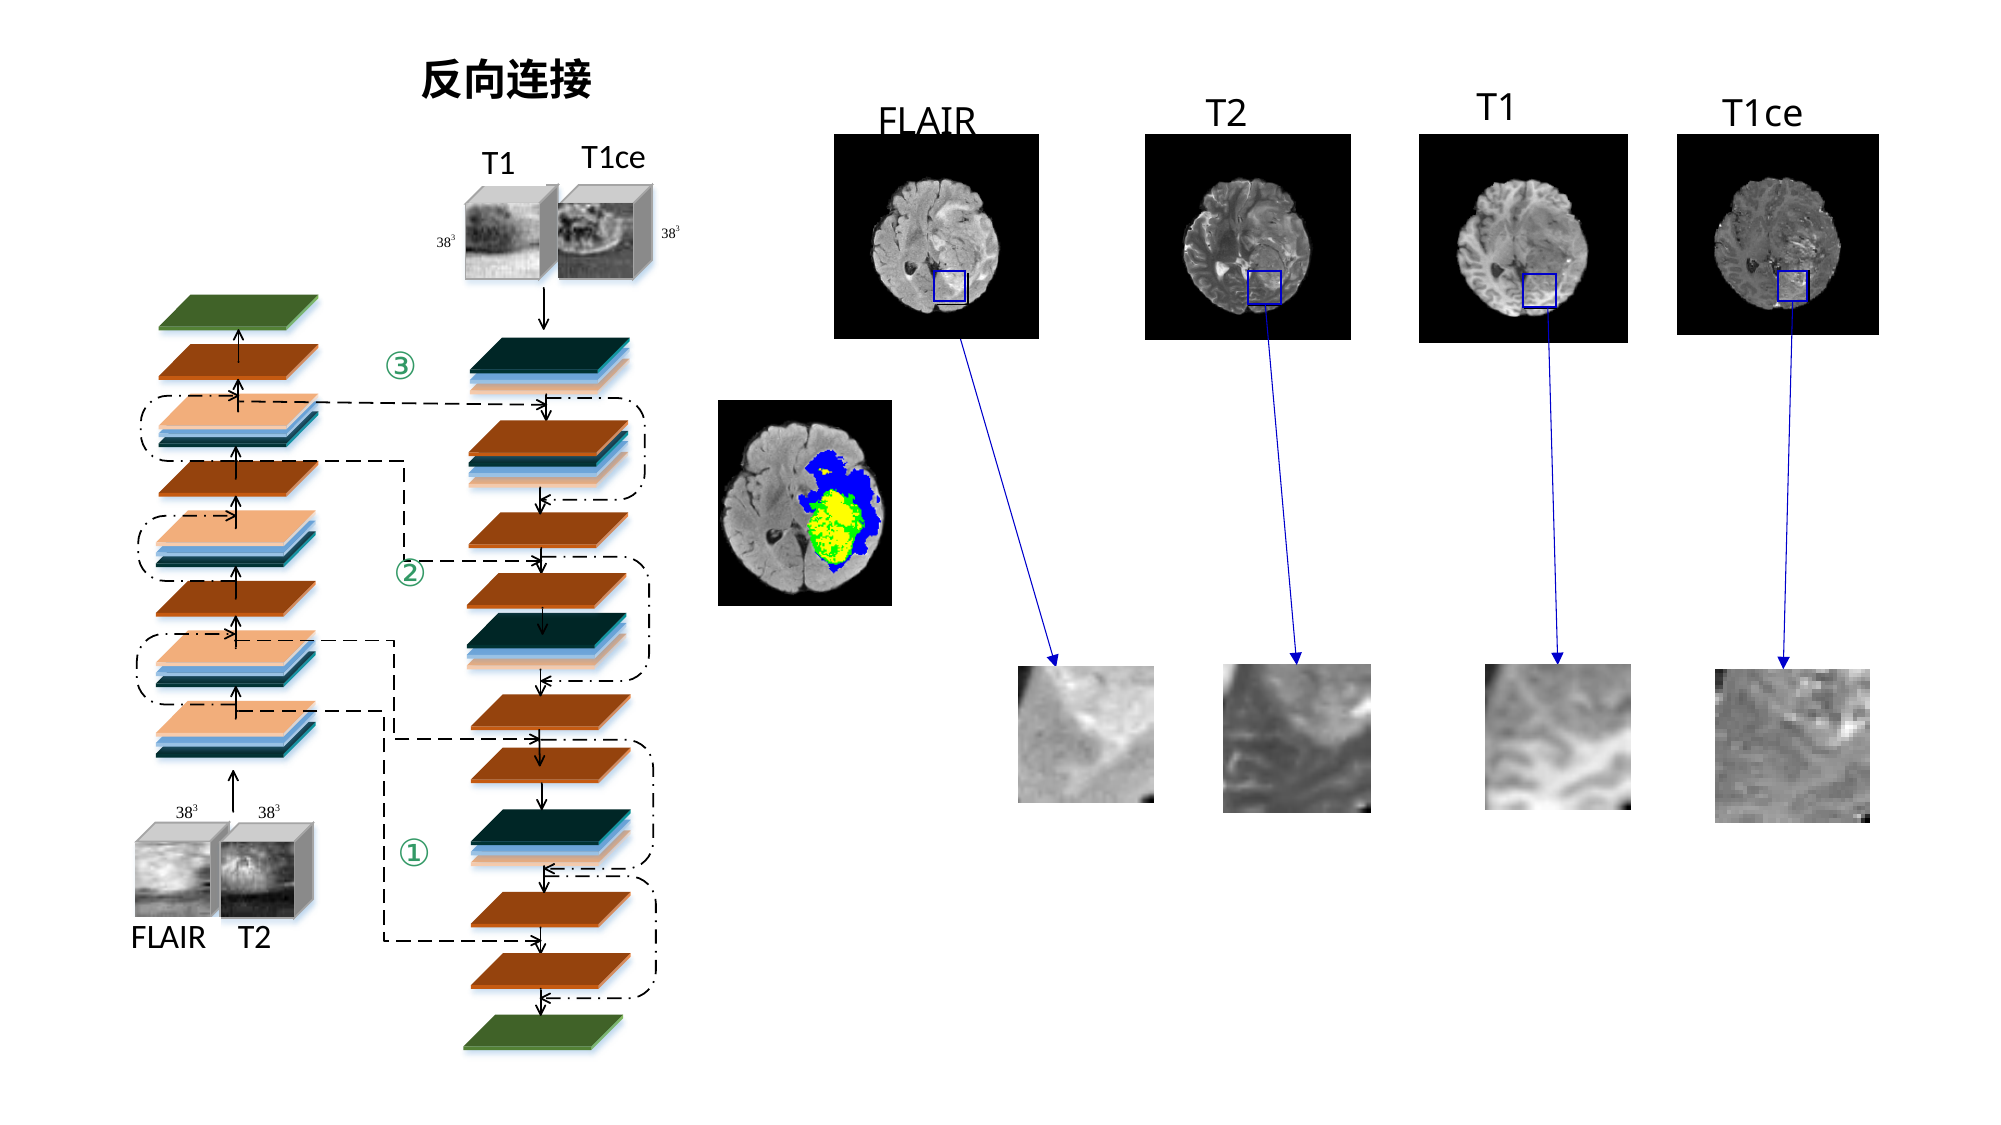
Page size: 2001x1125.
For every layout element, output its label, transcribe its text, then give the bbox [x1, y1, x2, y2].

picture [1018, 666, 1154, 803]
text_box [1265, 304, 1297, 665]
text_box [1783, 301, 1793, 669]
picture [1485, 664, 1631, 810]
picture [834, 134, 1039, 339]
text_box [1547, 307, 1558, 664]
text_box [949, 301, 1056, 668]
text_box T2 [1190, 81, 1372, 142]
picture [1677, 134, 1879, 335]
text_box T1 [1461, 75, 1643, 135]
picture [1222, 664, 1371, 813]
text_box T1ce [1707, 81, 1889, 142]
text_box FLAIR [862, 89, 1044, 149]
picture [1419, 134, 1628, 343]
picture [111, 27, 892, 1074]
picture [1715, 669, 1870, 823]
picture [1145, 134, 1351, 340]
